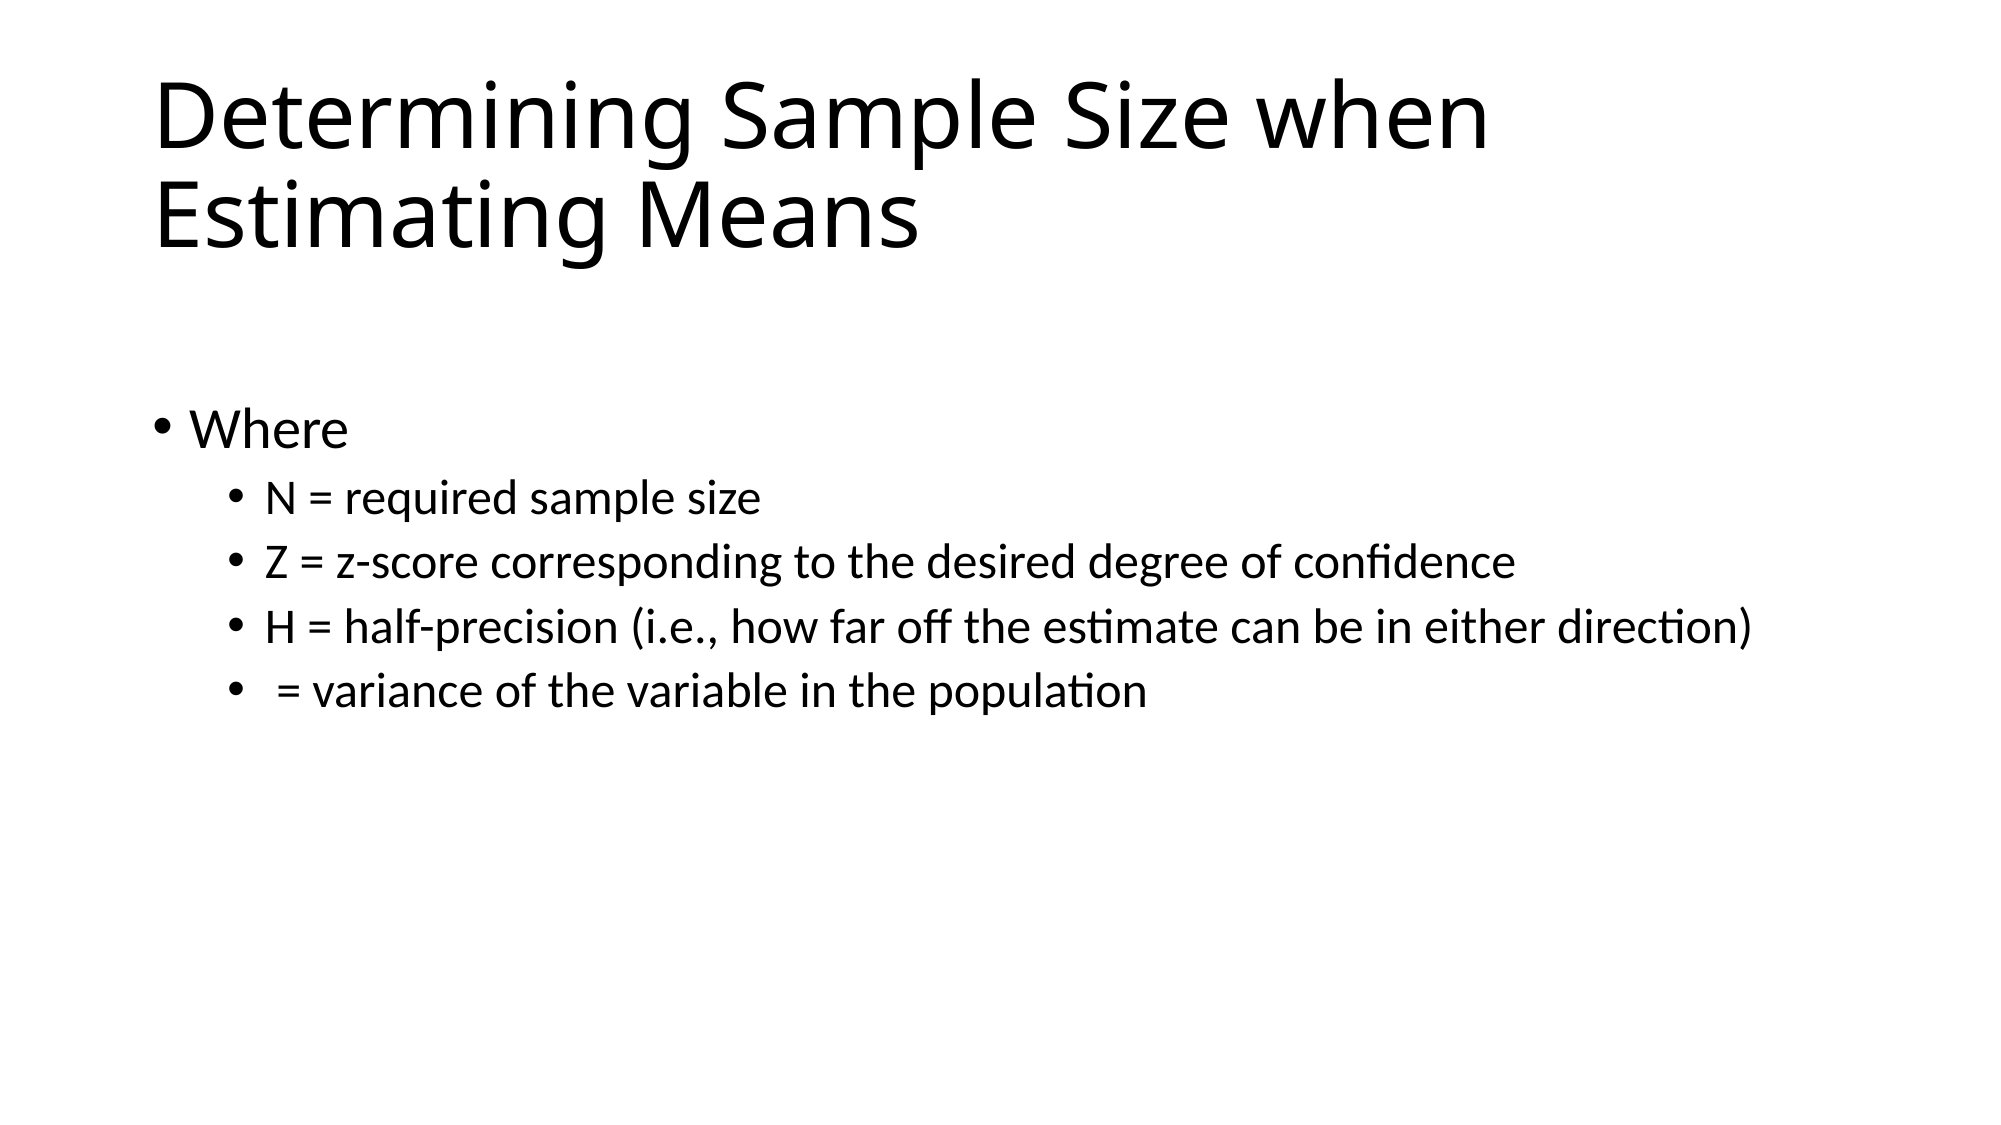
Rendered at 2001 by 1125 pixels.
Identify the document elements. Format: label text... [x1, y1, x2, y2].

title Determining Sample Size when Estimating Means [137, 59, 1863, 278]
